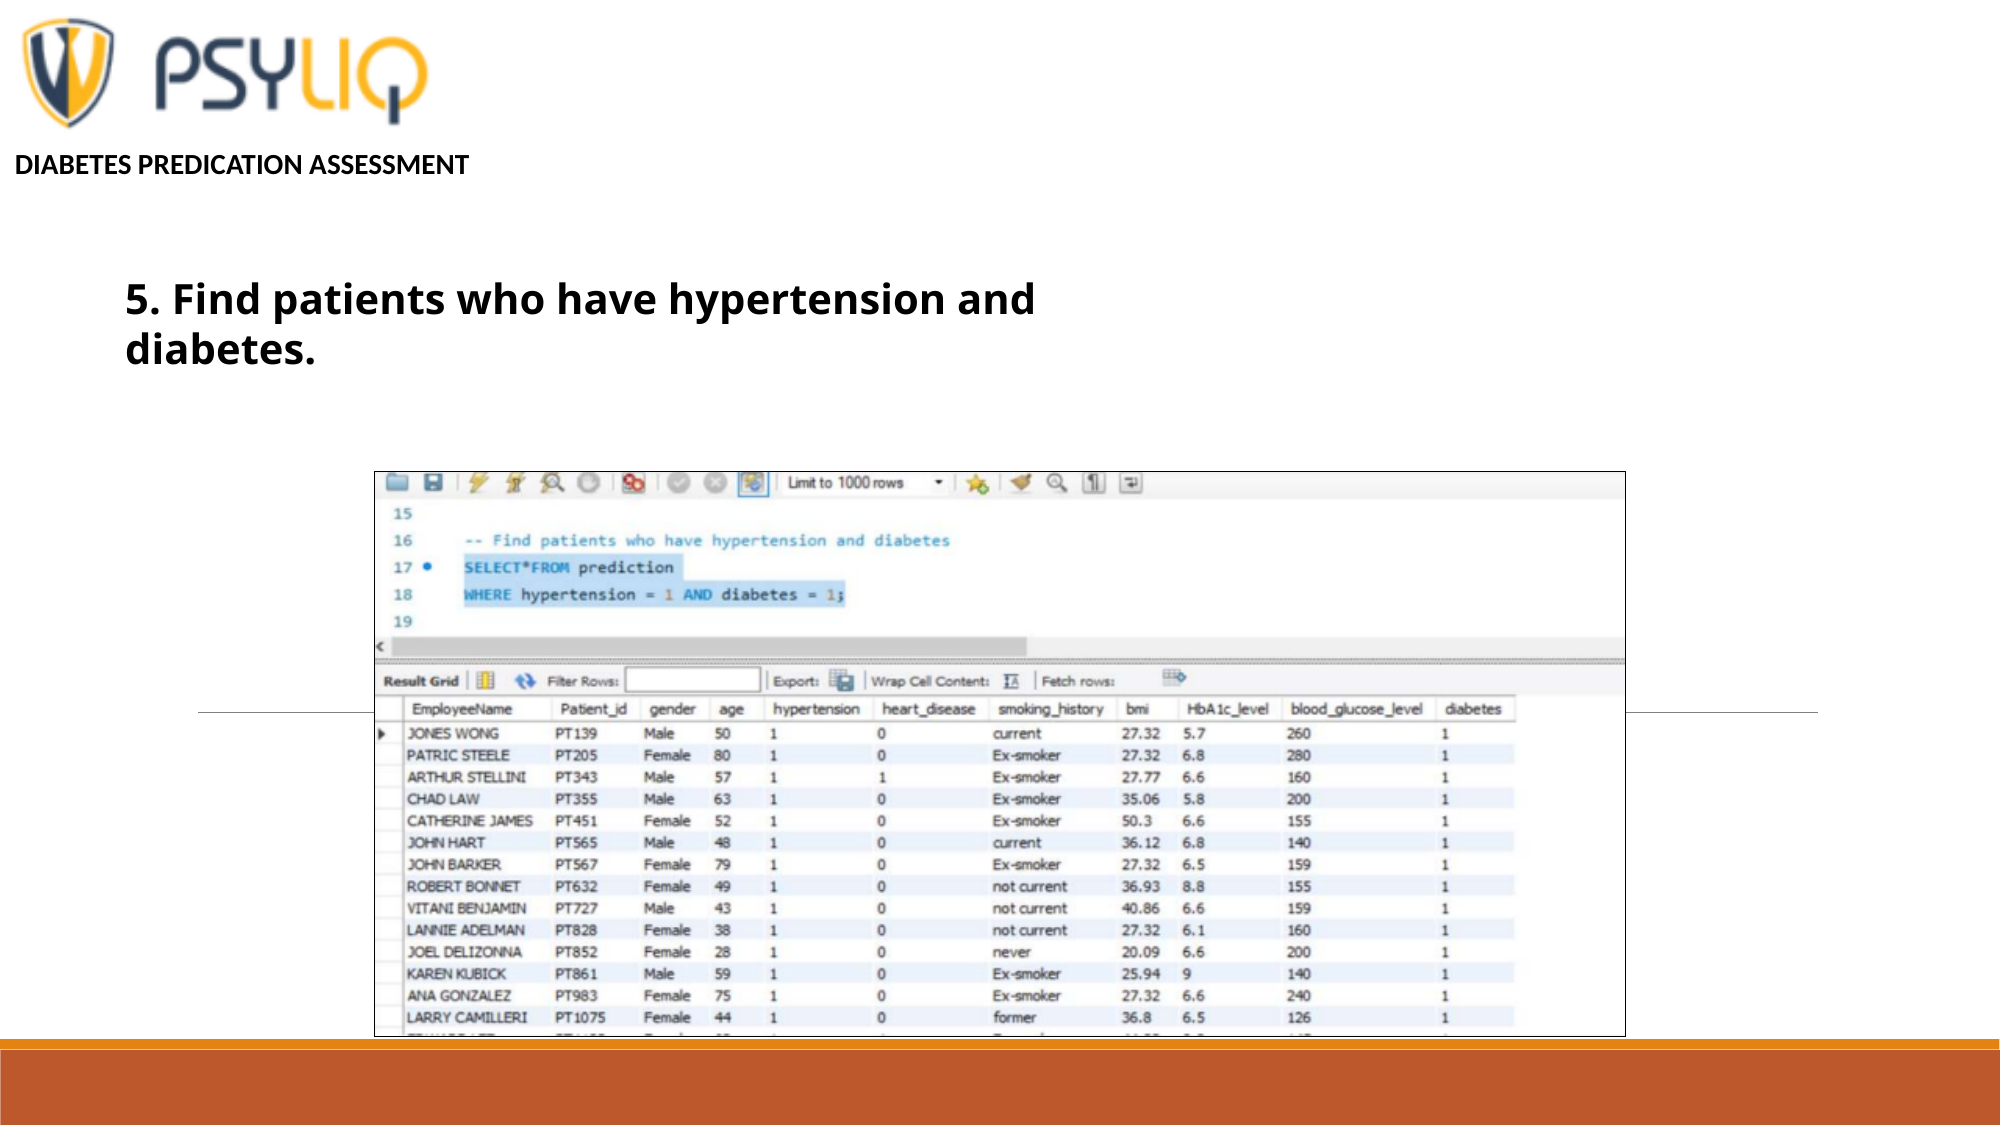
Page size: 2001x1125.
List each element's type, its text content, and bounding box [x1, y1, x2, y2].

text_box 5. Find patients who have hypertension and diabetes. [110, 265, 1168, 380]
text_box DIABETES PREDICATION ASSESSMENT [0, 146, 490, 189]
picture [0, 0, 500, 140]
picture [373, 470, 1627, 1038]
